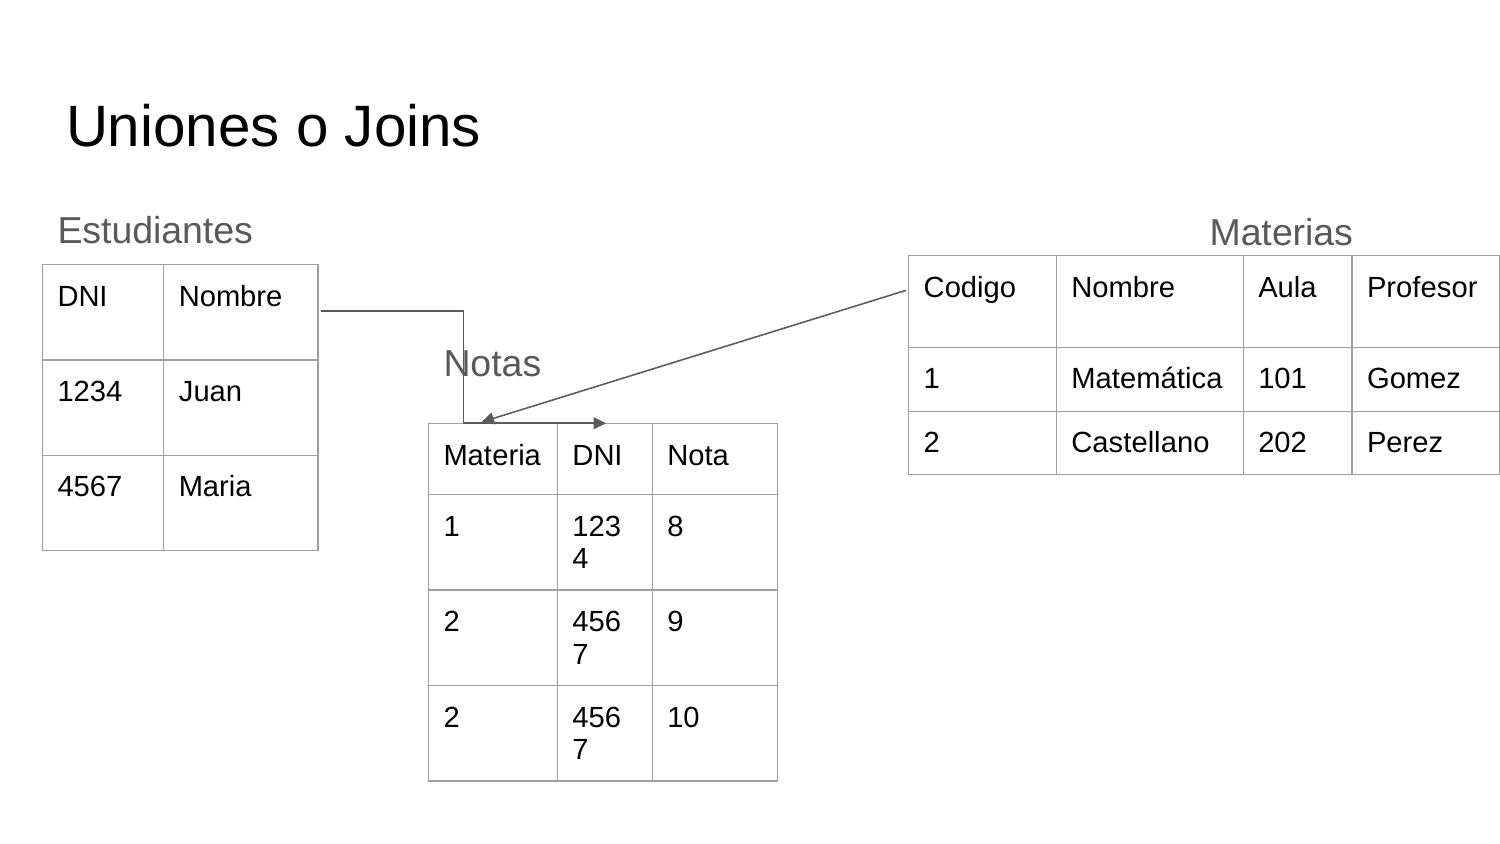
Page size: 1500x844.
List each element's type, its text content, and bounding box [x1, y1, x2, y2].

table_cell 8 [653, 495, 777, 589]
table_cell 4567 [43, 456, 163, 550]
table_header Nombre [1057, 256, 1243, 347]
table_cell Matemática [1057, 348, 1243, 411]
table_cell 10 [653, 686, 777, 780]
table_header DNI [43, 265, 163, 359]
table_cell Perez [1353, 412, 1499, 474]
table_cell 202 [1244, 412, 1351, 474]
table_cell 2 [909, 412, 1056, 474]
table_header Materia [429, 432, 557, 494]
list Materias [1194, 185, 1469, 255]
table_cell 1234 [558, 495, 652, 589]
table_cell 1234 [43, 361, 163, 455]
table_cell 4567 [558, 686, 652, 780]
table_header DNI [558, 432, 652, 494]
table_cell 4567 [558, 591, 652, 685]
table_header Profesor [1353, 256, 1499, 347]
table_header Codigo [909, 256, 1056, 347]
table_header Aula [1244, 256, 1351, 347]
table_cell Gomez [1353, 348, 1499, 411]
title Uniones o Joins [51, 72, 1449, 167]
table_cell 2 [429, 686, 557, 780]
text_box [320, 310, 607, 424]
table_cell Castellano [1057, 412, 1243, 474]
table_cell 9 [653, 591, 777, 685]
table_cell Juan [164, 361, 317, 455]
list Estudiantes [42, 184, 688, 284]
table_header Nombre [164, 265, 317, 359]
table_header Nota [653, 432, 777, 494]
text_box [481, 290, 907, 423]
table_cell 2 [429, 591, 557, 685]
table_cell 1 [429, 495, 557, 589]
table_cell Maria [164, 456, 317, 550]
table_cell 101 [1244, 348, 1351, 411]
table_cell 1 [912, 348, 1056, 411]
